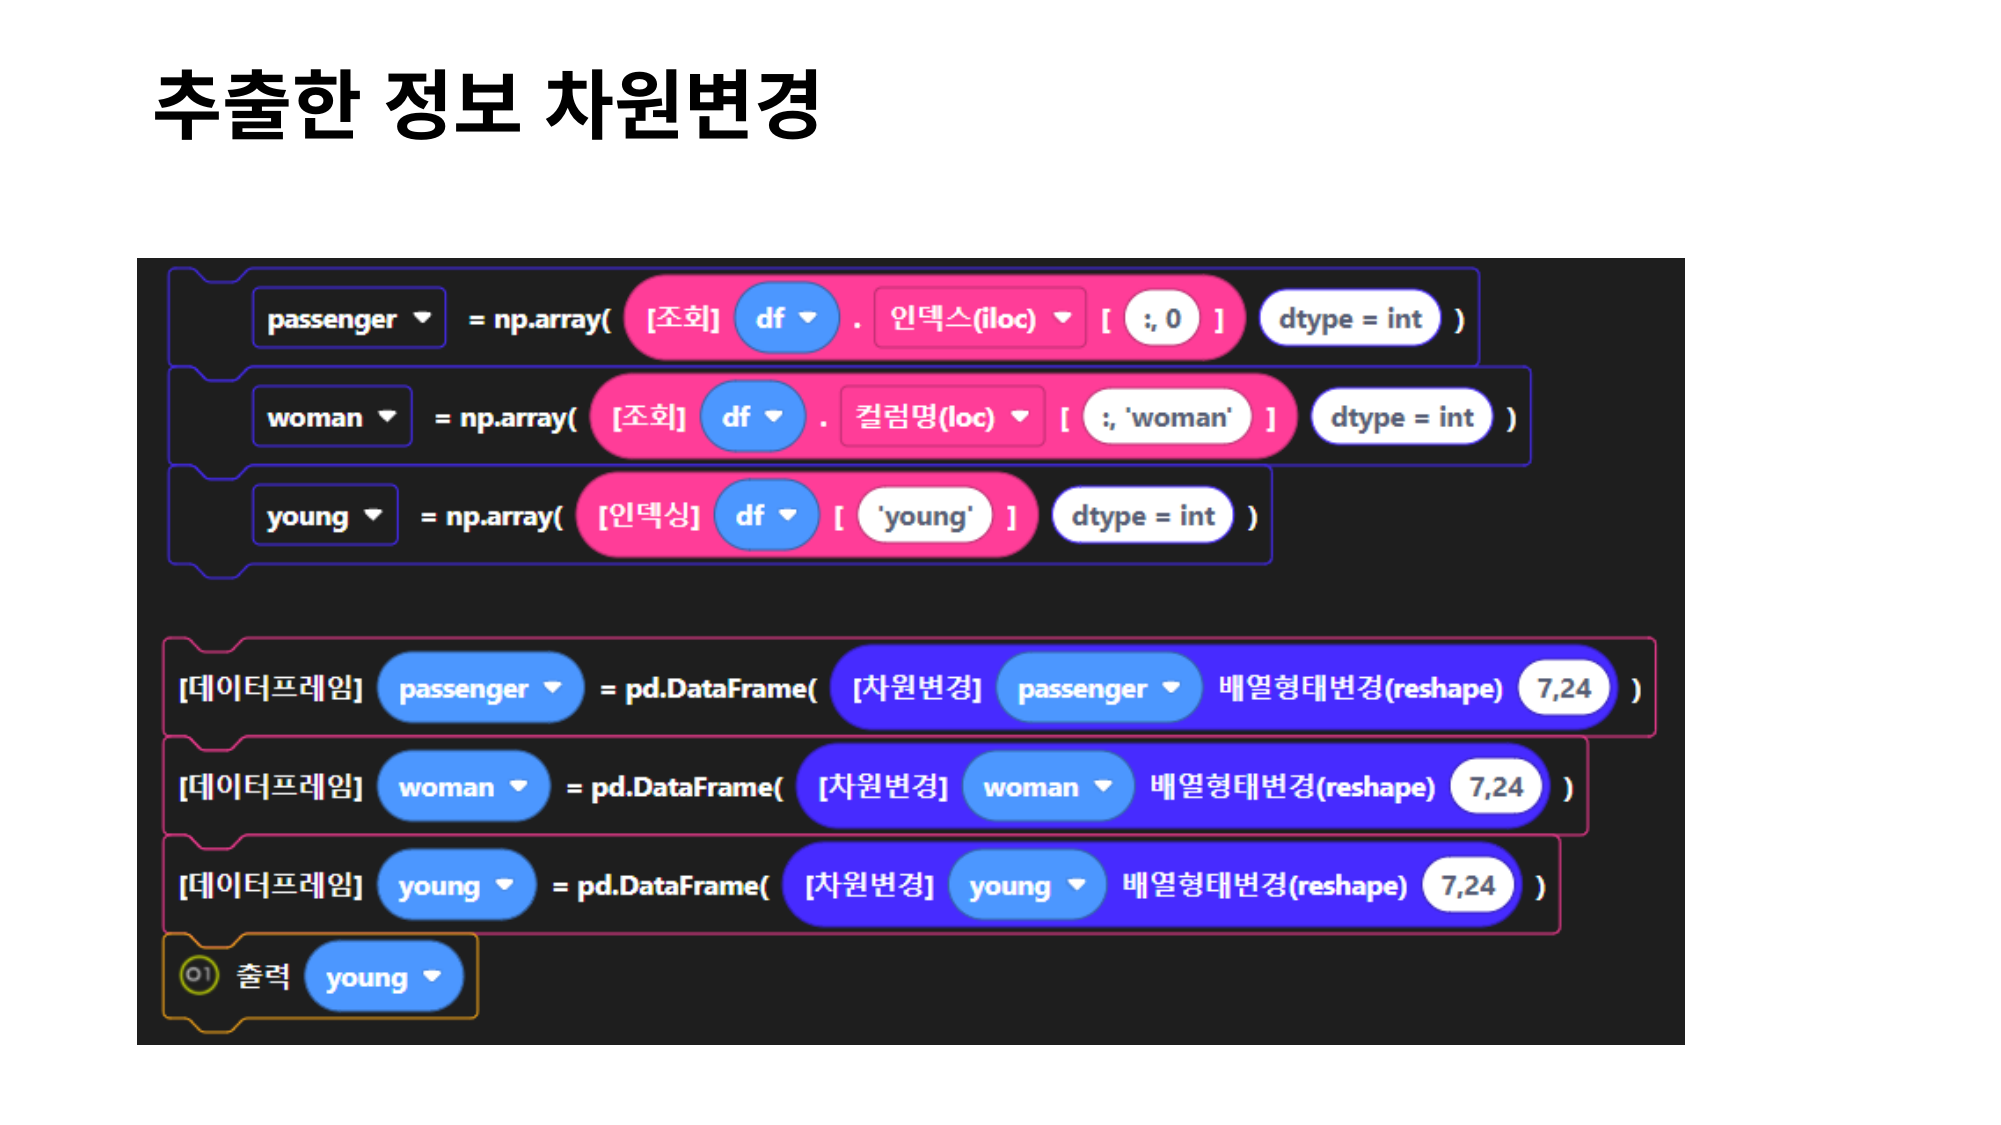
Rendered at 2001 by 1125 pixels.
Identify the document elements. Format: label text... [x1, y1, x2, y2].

title 추출한 정보 차원변경 [137, 59, 1863, 158]
picture [137, 258, 1685, 1045]
